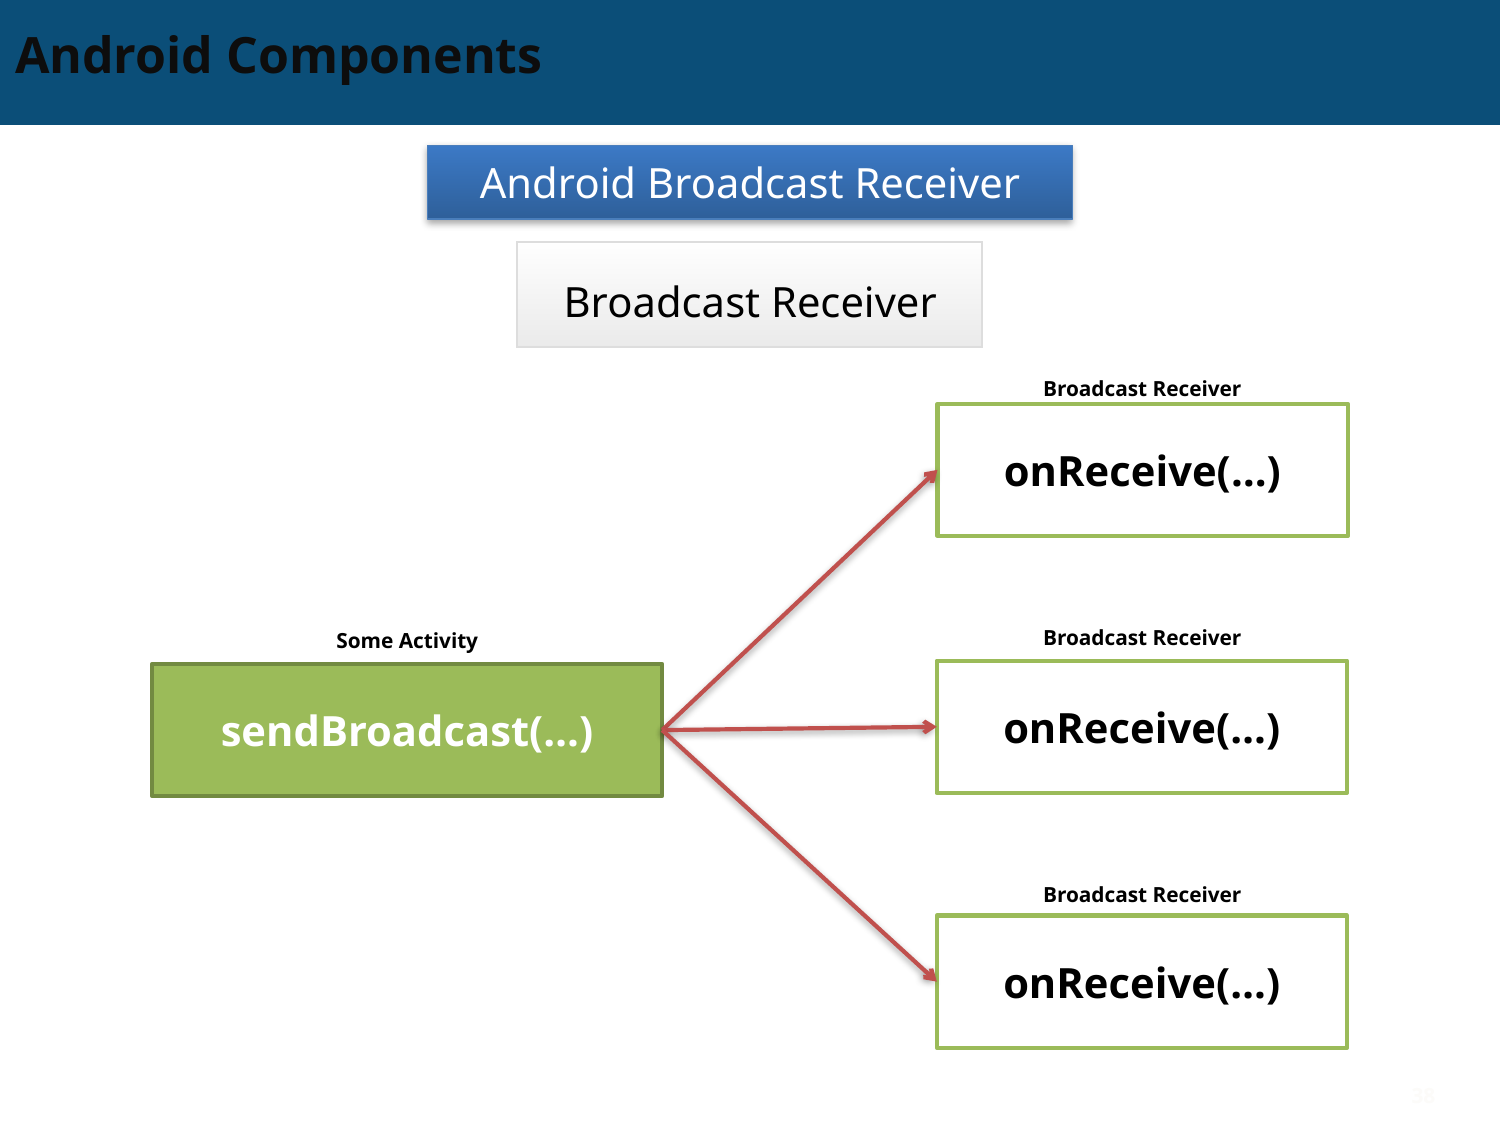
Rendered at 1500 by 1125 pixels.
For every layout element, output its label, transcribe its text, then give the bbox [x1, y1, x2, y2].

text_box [936, 368, 1348, 1049]
text_box Android Broadcast Receiver [427, 145, 1073, 220]
text_box Broadcast Receiver [517, 241, 983, 347]
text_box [661, 729, 937, 982]
title Android Components [0, 21, 1351, 86]
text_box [661, 469, 938, 726]
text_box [151, 619, 656, 797]
